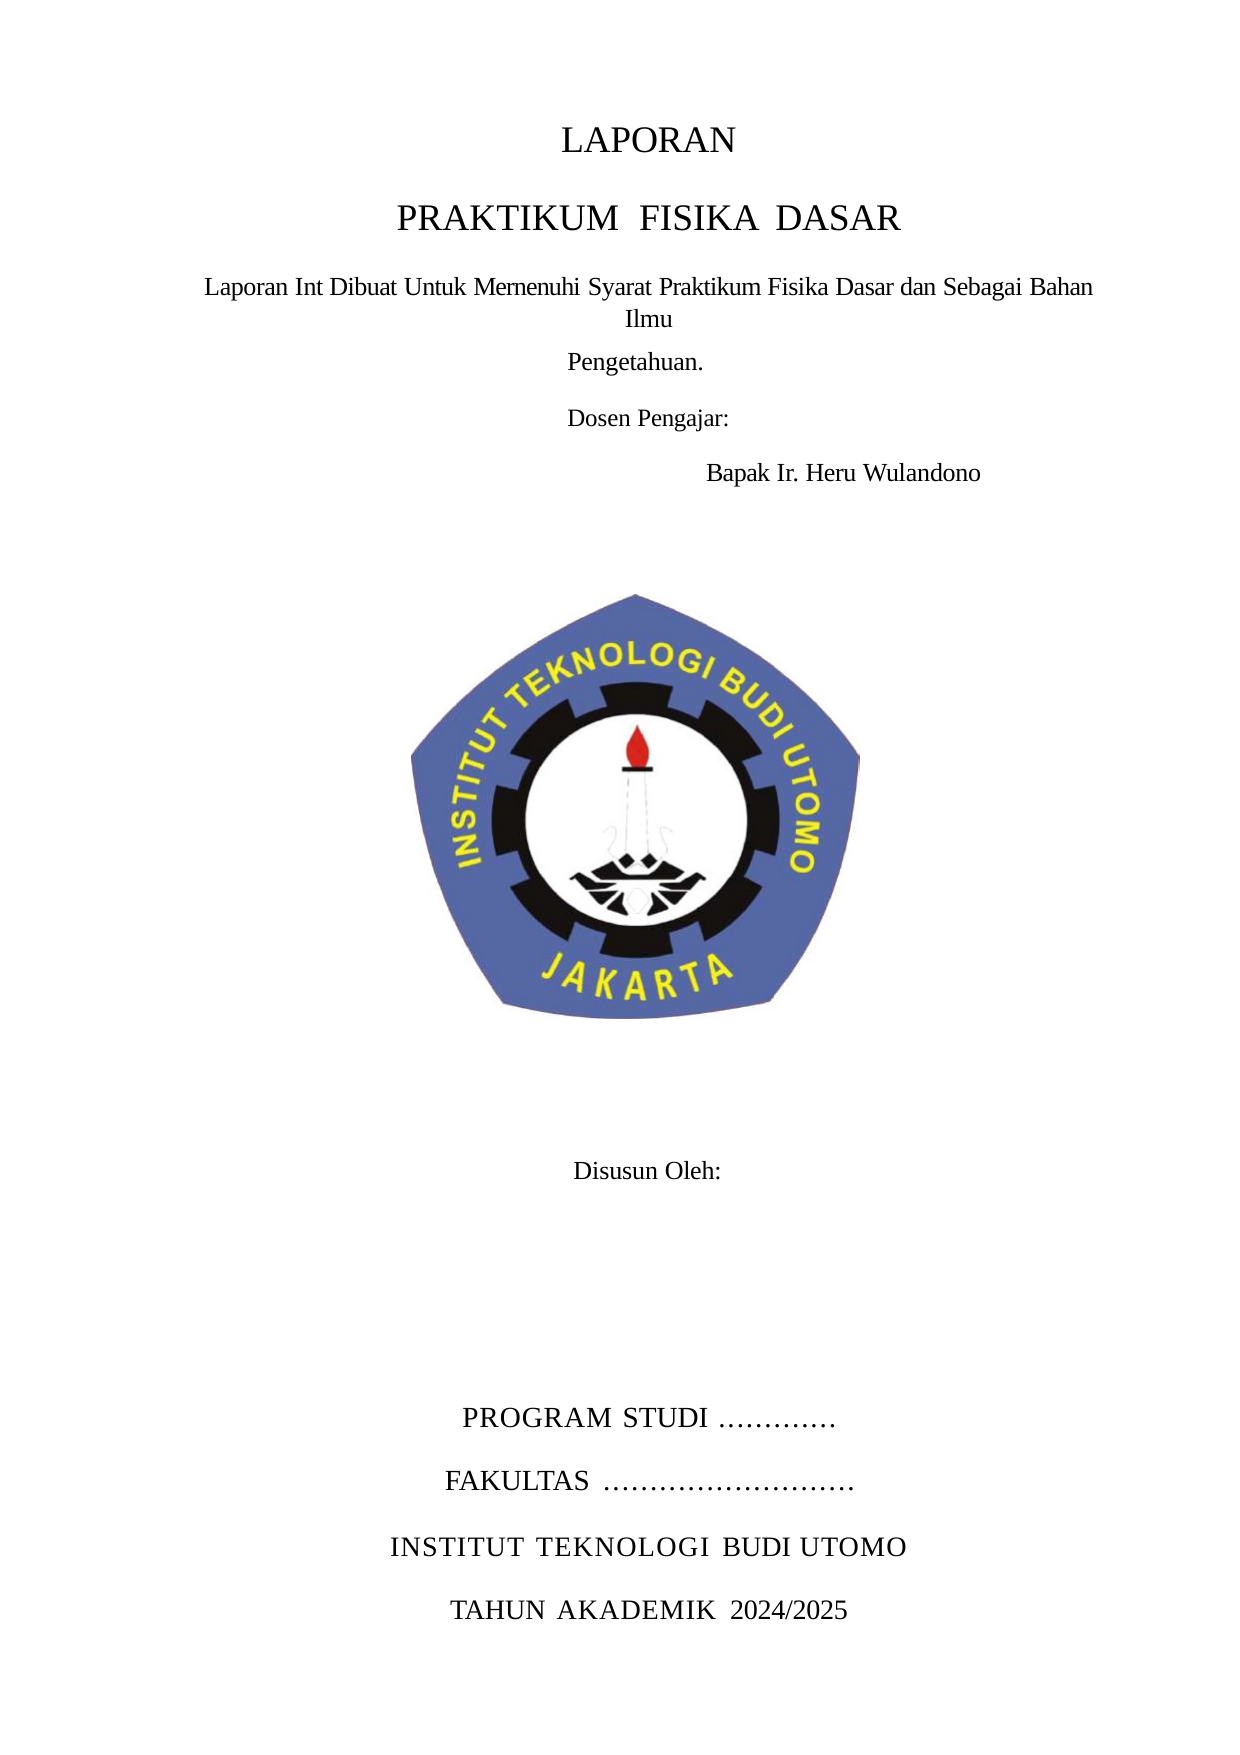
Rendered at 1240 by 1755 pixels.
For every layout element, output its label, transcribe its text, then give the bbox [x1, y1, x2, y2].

text_box Disusun Oleh: [571, 1151, 727, 1186]
text_box PROGRAM STUDI ............. FAKULTAS ........................... INSTITUT TEKNOLOGI BUDI UTOMO TAHUN AKADEMIK 2024/2025 [382, 1396, 915, 1626]
picture [411, 594, 860, 1019]
text_box LAPORAN PRAKTIKUM FISIKA DASAR Laporan Int Dibuat Untuk Mernenuhi Syarat Praktikum Fisika Dasar dan Sebagai Bahan Ilmu Pengetahuan. Dosen Pengajar: Bapak Ir. Heru Wulandono [177, 113, 1121, 487]
